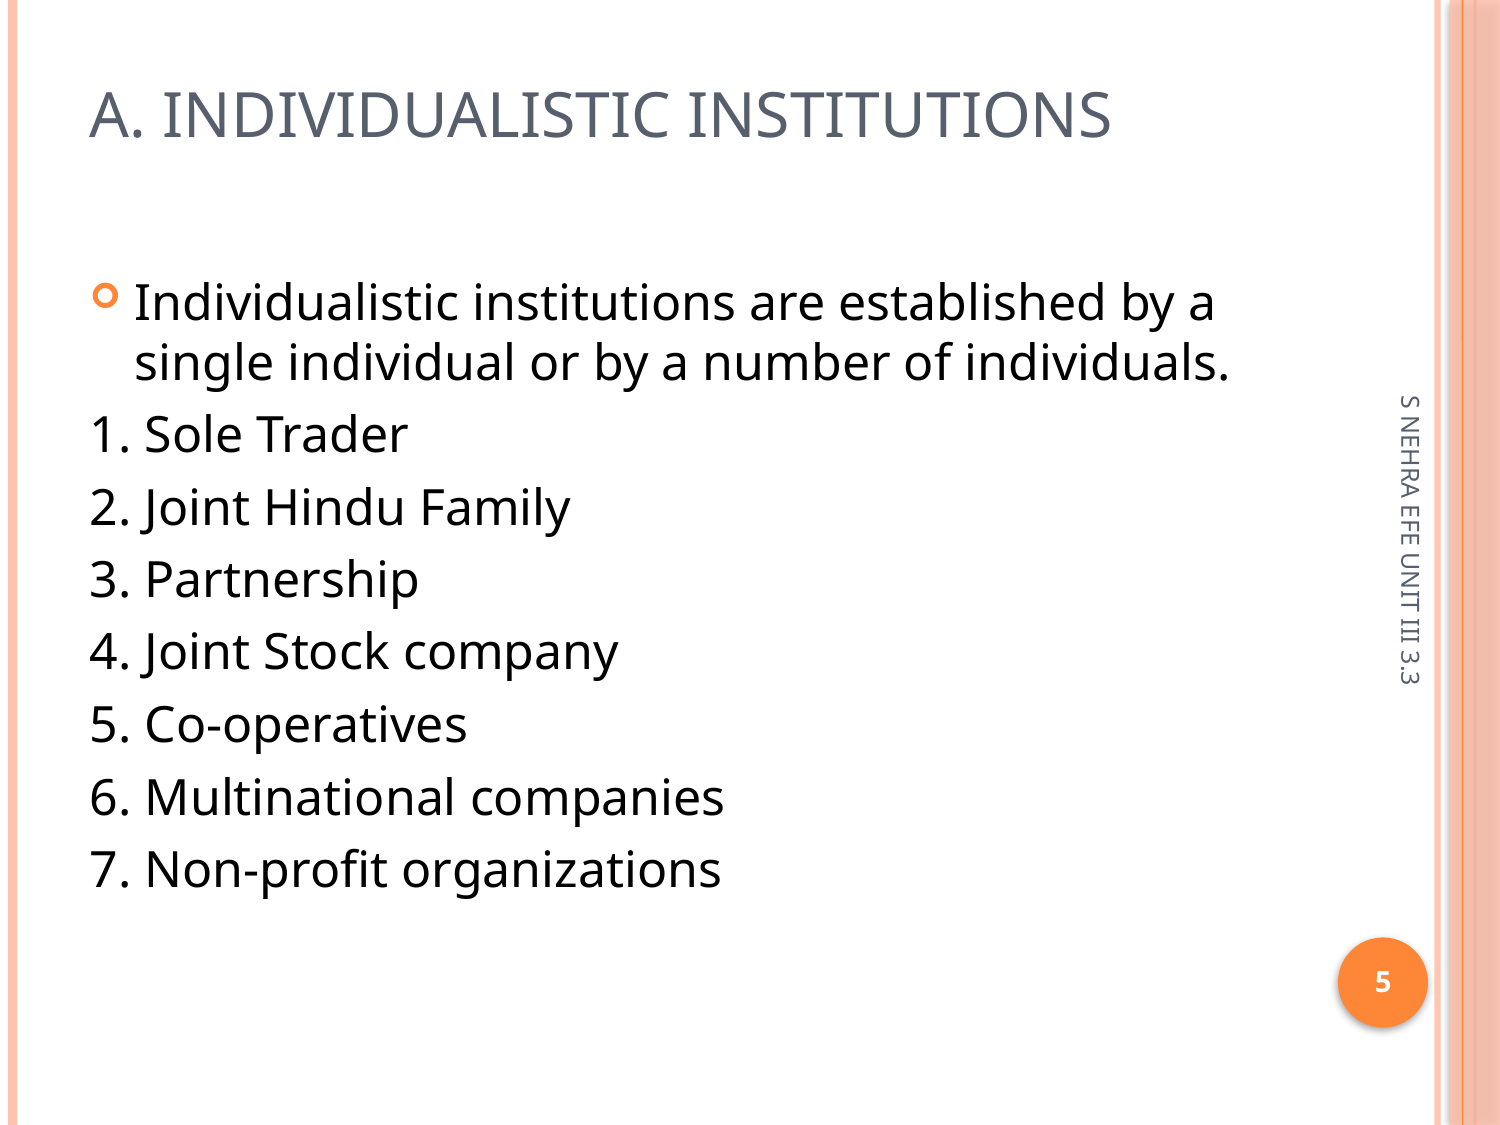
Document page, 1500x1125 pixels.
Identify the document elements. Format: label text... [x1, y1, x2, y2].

title A. INDIVIDUALISTIC INSTITUTIONS [75, 45, 1300, 233]
slide_number 5 [1333, 940, 1434, 1027]
footer S NEHRA EFE UNIT III 3.3 [1379, 380, 1440, 906]
list Individualistic institutions are established by a single individual or by a number of individuals. 1. Sole Trader 2. Joint Hindu Family 3. Partnership 4. Joint Stock company 5. Co-operatives 6. Multinational companies 7. Non-profit organizations [75, 262, 1300, 1062]
